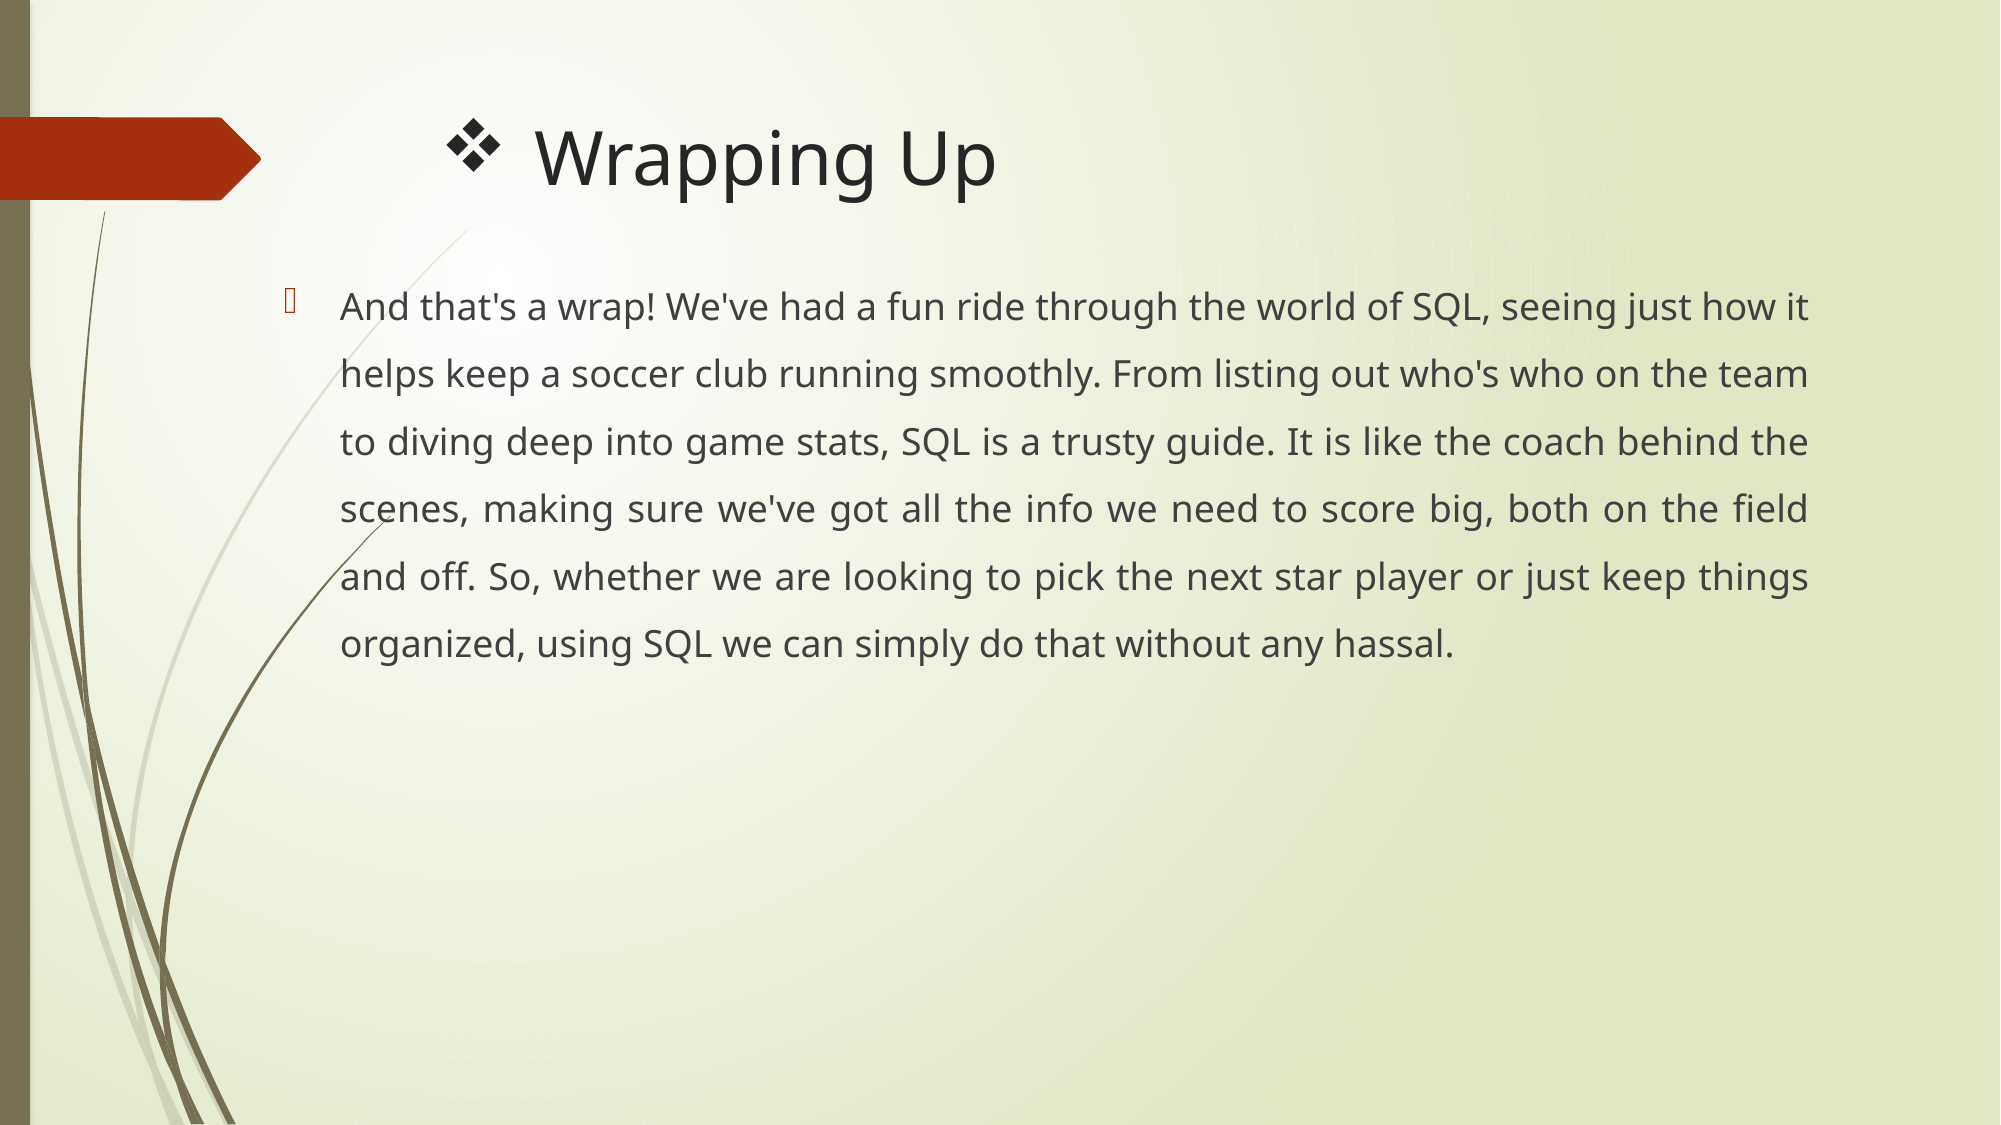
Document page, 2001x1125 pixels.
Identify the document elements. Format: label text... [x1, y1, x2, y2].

list And that's a wrap! We've had a fun ride through the world of SQL, seeing just how it helps keep a soccer club running smoothly. From listing out who's who on the team to diving deep into game stats, SQL is a trusty guide. It is like the coach behind the scenes, making sure we've got all the info we need to score big, both on the field and off. So, whether we are looking to pick the next star player or just keep things organized, using SQL we can simply do that without any hassal. [268, 252, 1826, 873]
title Wrapping Up [425, 102, 1888, 313]
